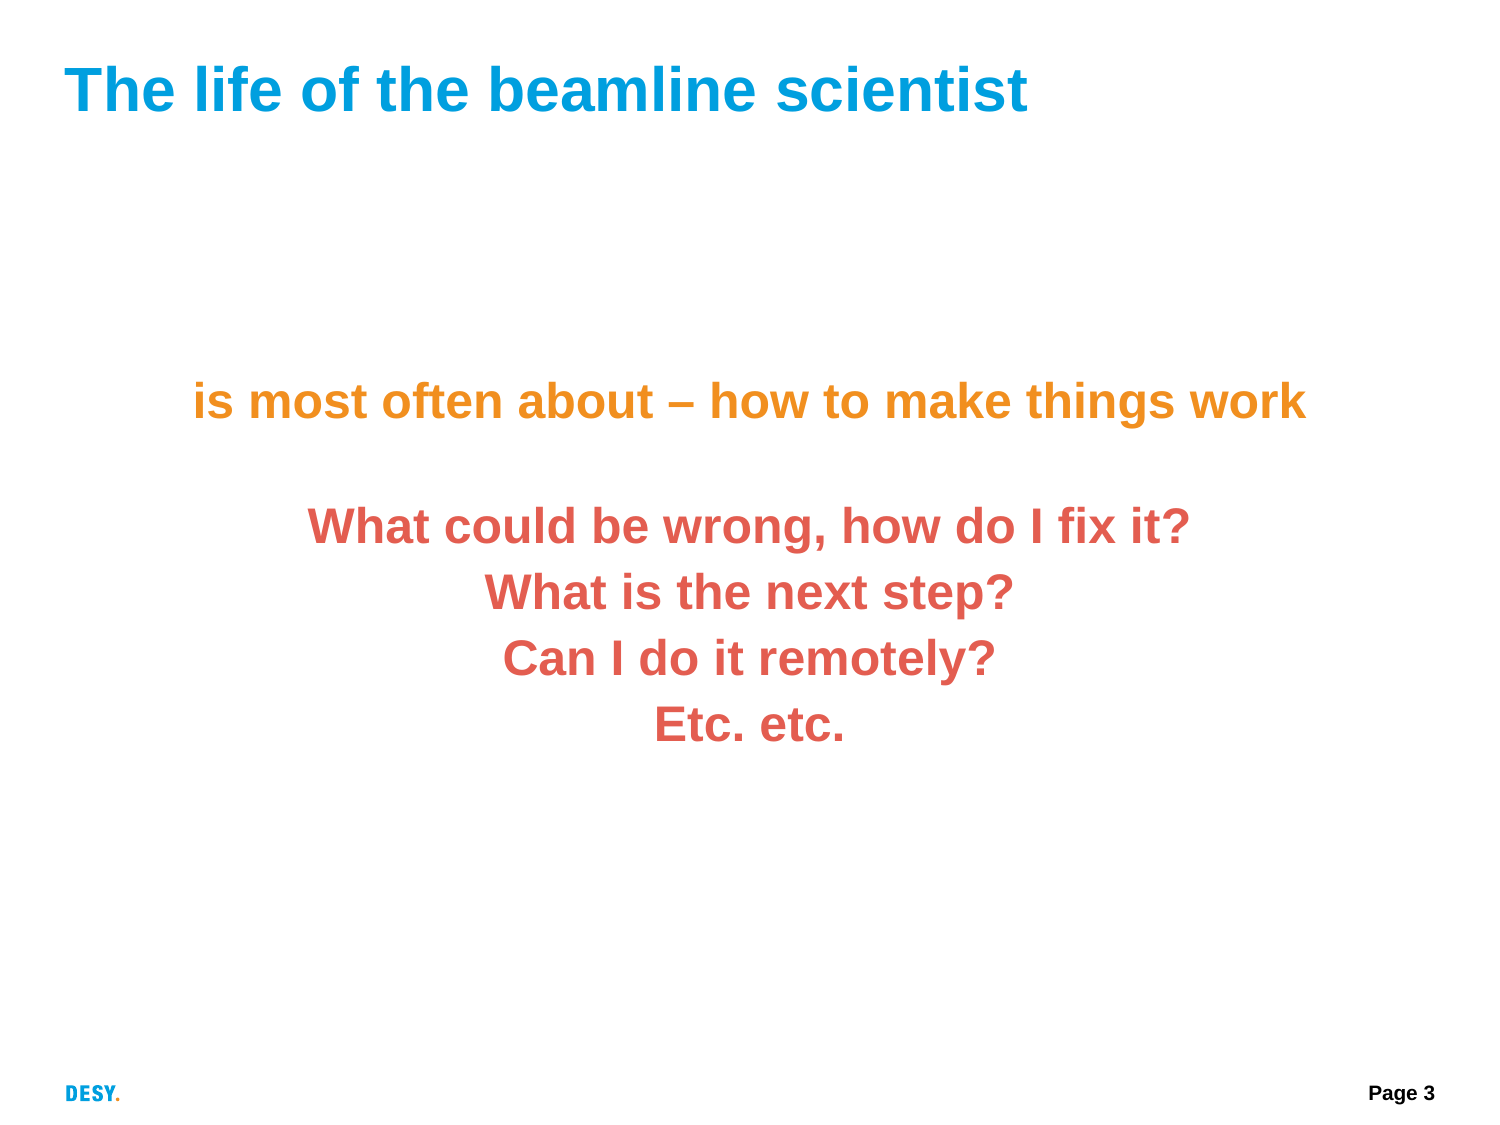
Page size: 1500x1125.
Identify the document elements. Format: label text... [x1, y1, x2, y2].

title The life of the beamline scientist [64, 57, 1436, 132]
list is most often about – how to make things work [163, 362, 1337, 463]
text_box What could be wrong, how do I fix it? What is the next step? Can I do it remotely? Etc. etc. [163, 487, 1337, 725]
